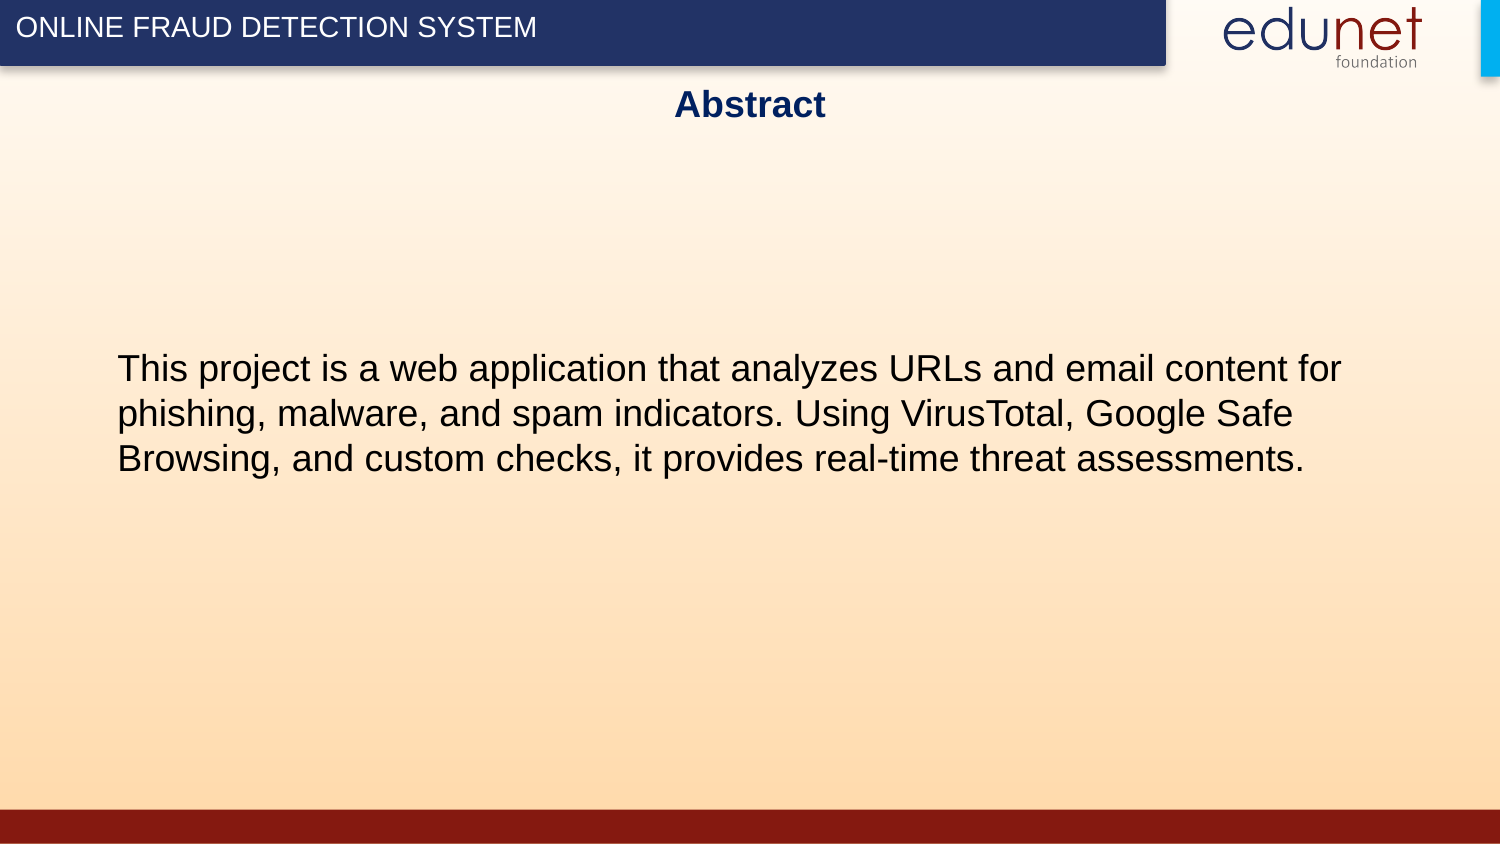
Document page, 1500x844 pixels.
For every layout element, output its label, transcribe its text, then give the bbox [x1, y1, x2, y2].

text_box This project is a web application that analyzes URLs and email content for phishing, malware, and spam indicators. Using VirusTotal, Google Safe Browsing, and custom checks, it provides real-time threat assessments. [102, 286, 1441, 522]
picture [1219, 4, 1424, 72]
title Abstract [51, 72, 1449, 229]
